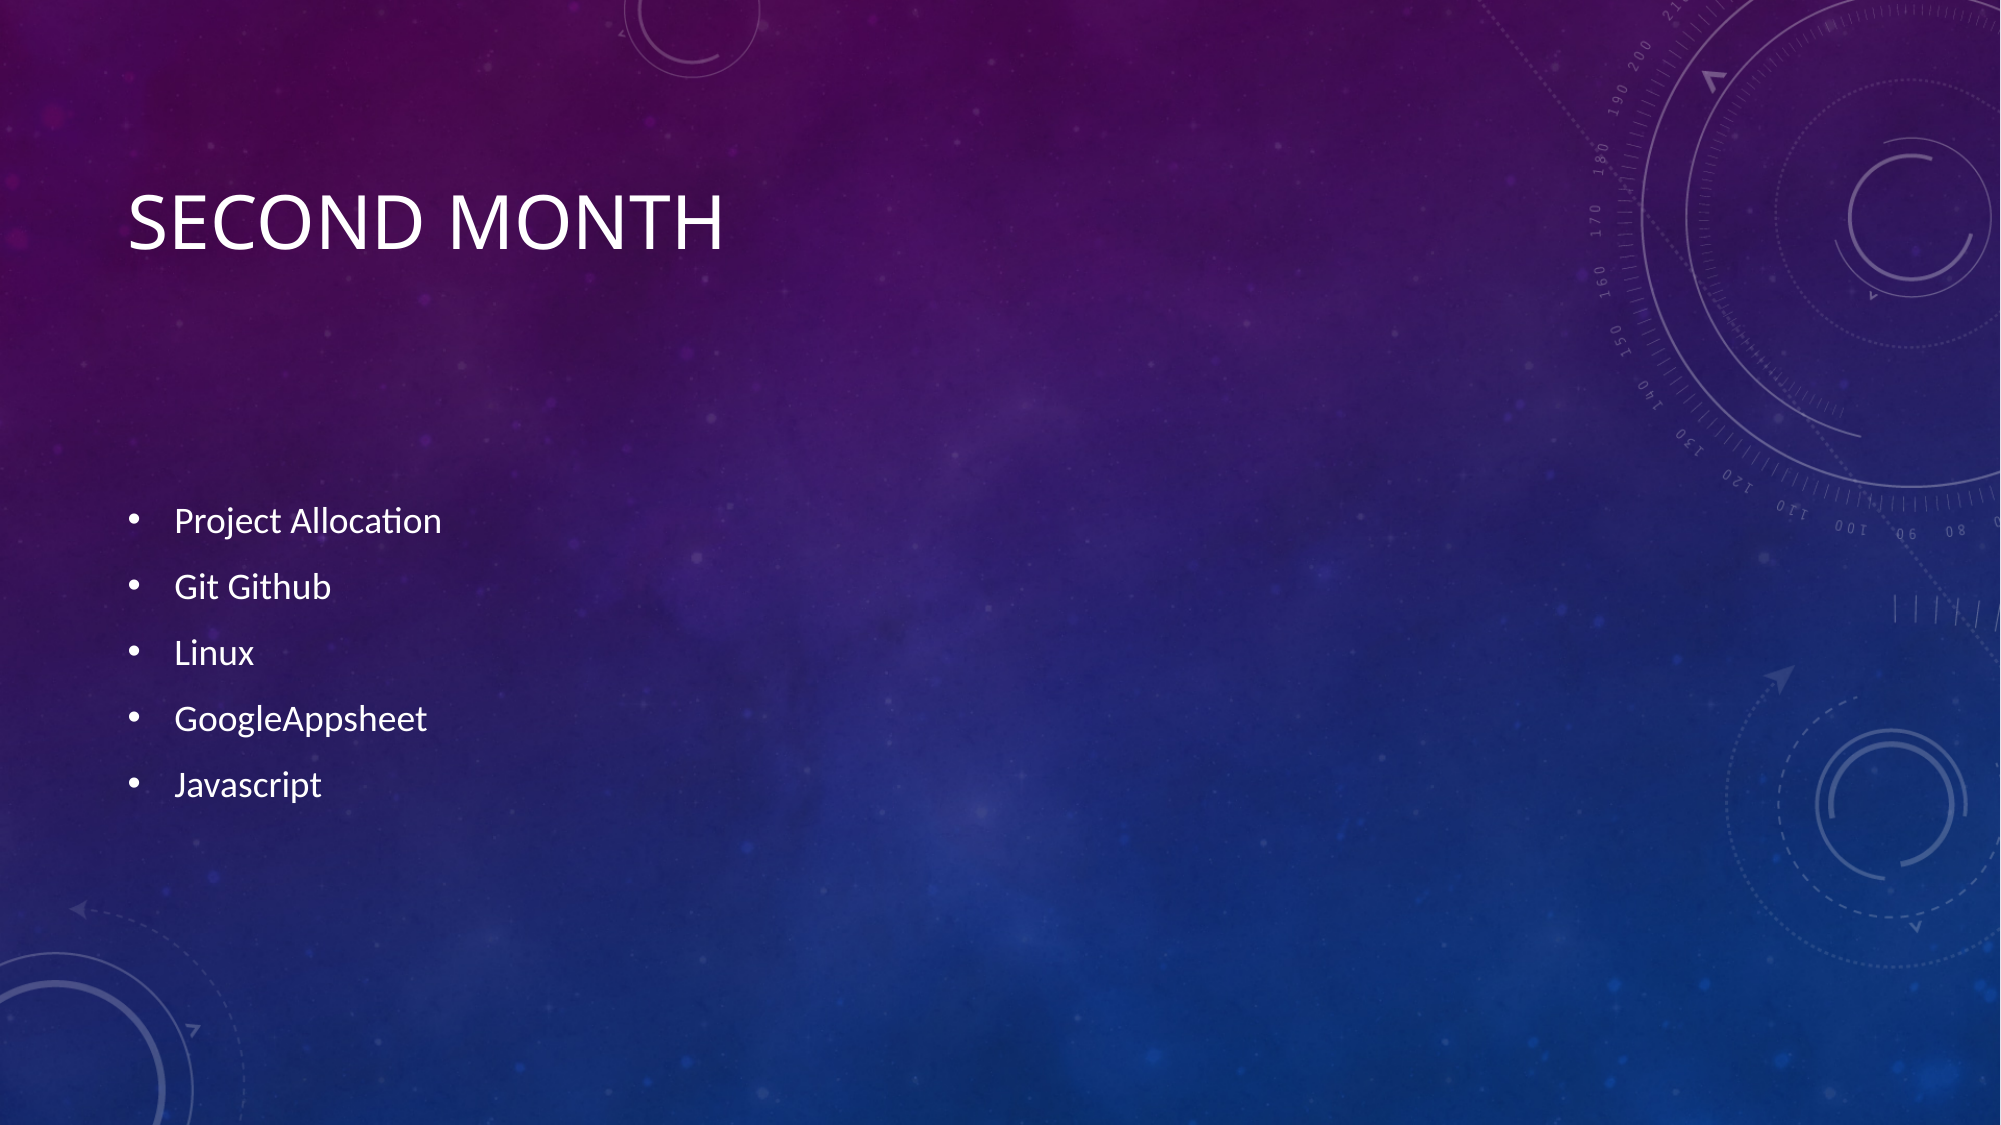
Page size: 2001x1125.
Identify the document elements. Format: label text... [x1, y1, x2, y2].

title Second Month [112, 99, 1775, 339]
list Project Allocation Git Github Linux GoogleAppsheet Javascript [112, 351, 1775, 950]
picture [0, 0, 2001, 1125]
